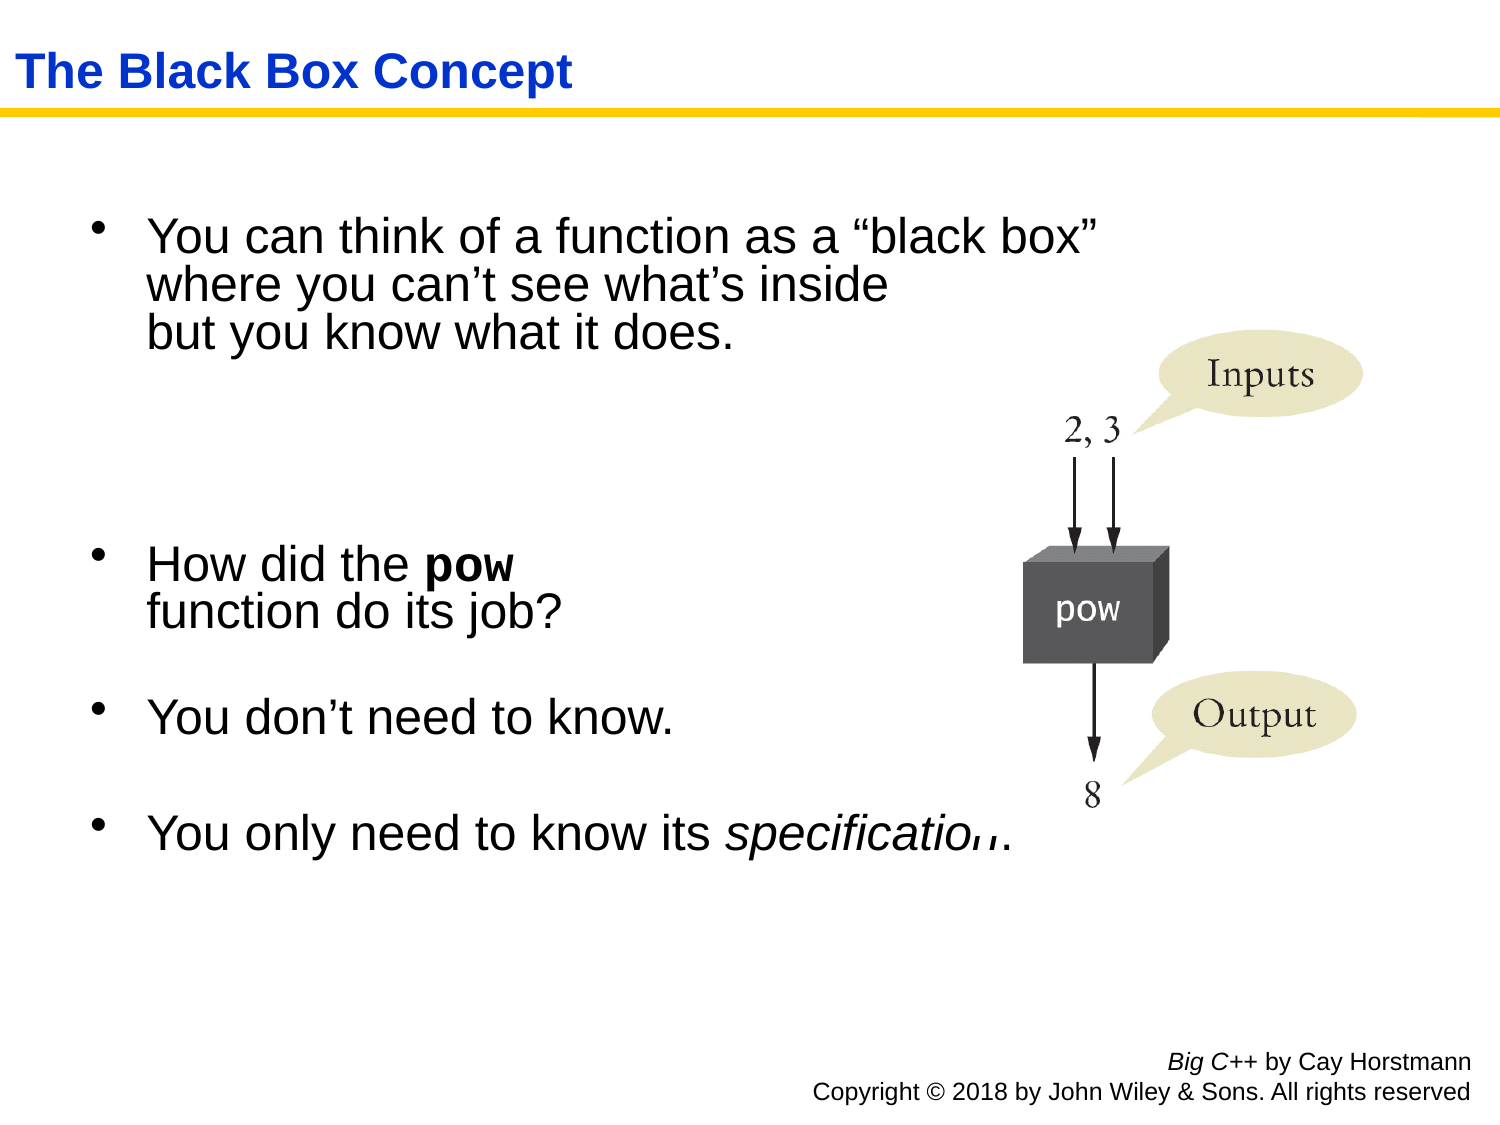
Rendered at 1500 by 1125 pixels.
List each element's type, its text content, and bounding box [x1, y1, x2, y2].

footer Big C++ by Cay Horstmann Copyright © 2018 by John Wiley & Sons. All rights reserved [624, 1037, 1488, 1101]
title The Black Box Concept [0, 24, 1500, 113]
list You can think of a function as a “black box” where you can’t see what’s inside but you know what it does. How did the pow function do its job? You don’t need to know. You only need to know its specification. [75, 207, 1400, 1028]
picture [970, 313, 1384, 837]
